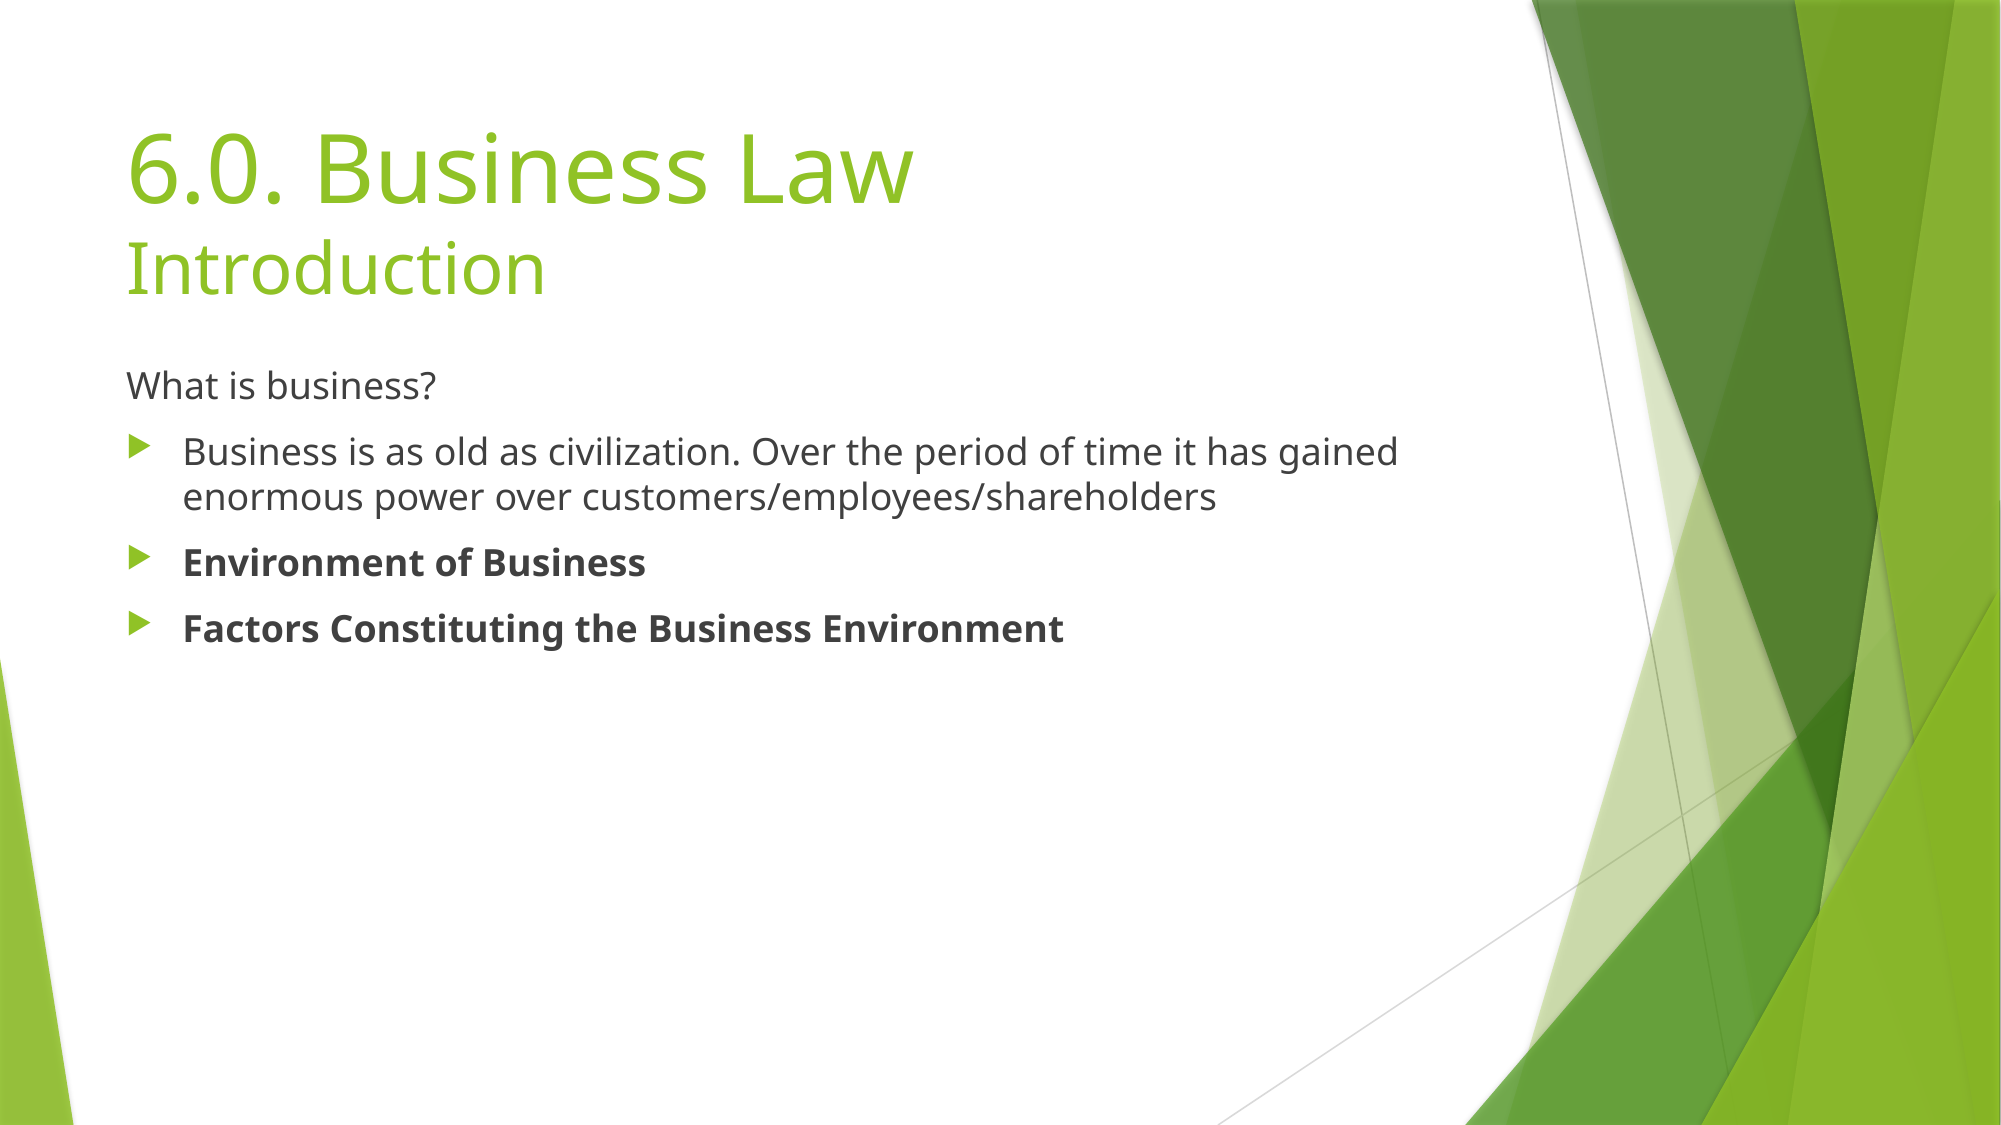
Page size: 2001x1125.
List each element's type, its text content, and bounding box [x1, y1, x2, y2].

title 6.0. Business Law Introduction [111, 99, 1522, 317]
list What is business? Business is as old as civilization. Over the period of time it has gained enormous power over customers/employees/shareholders Environment of Business Factors Constituting the Business Environment [111, 354, 1522, 992]
